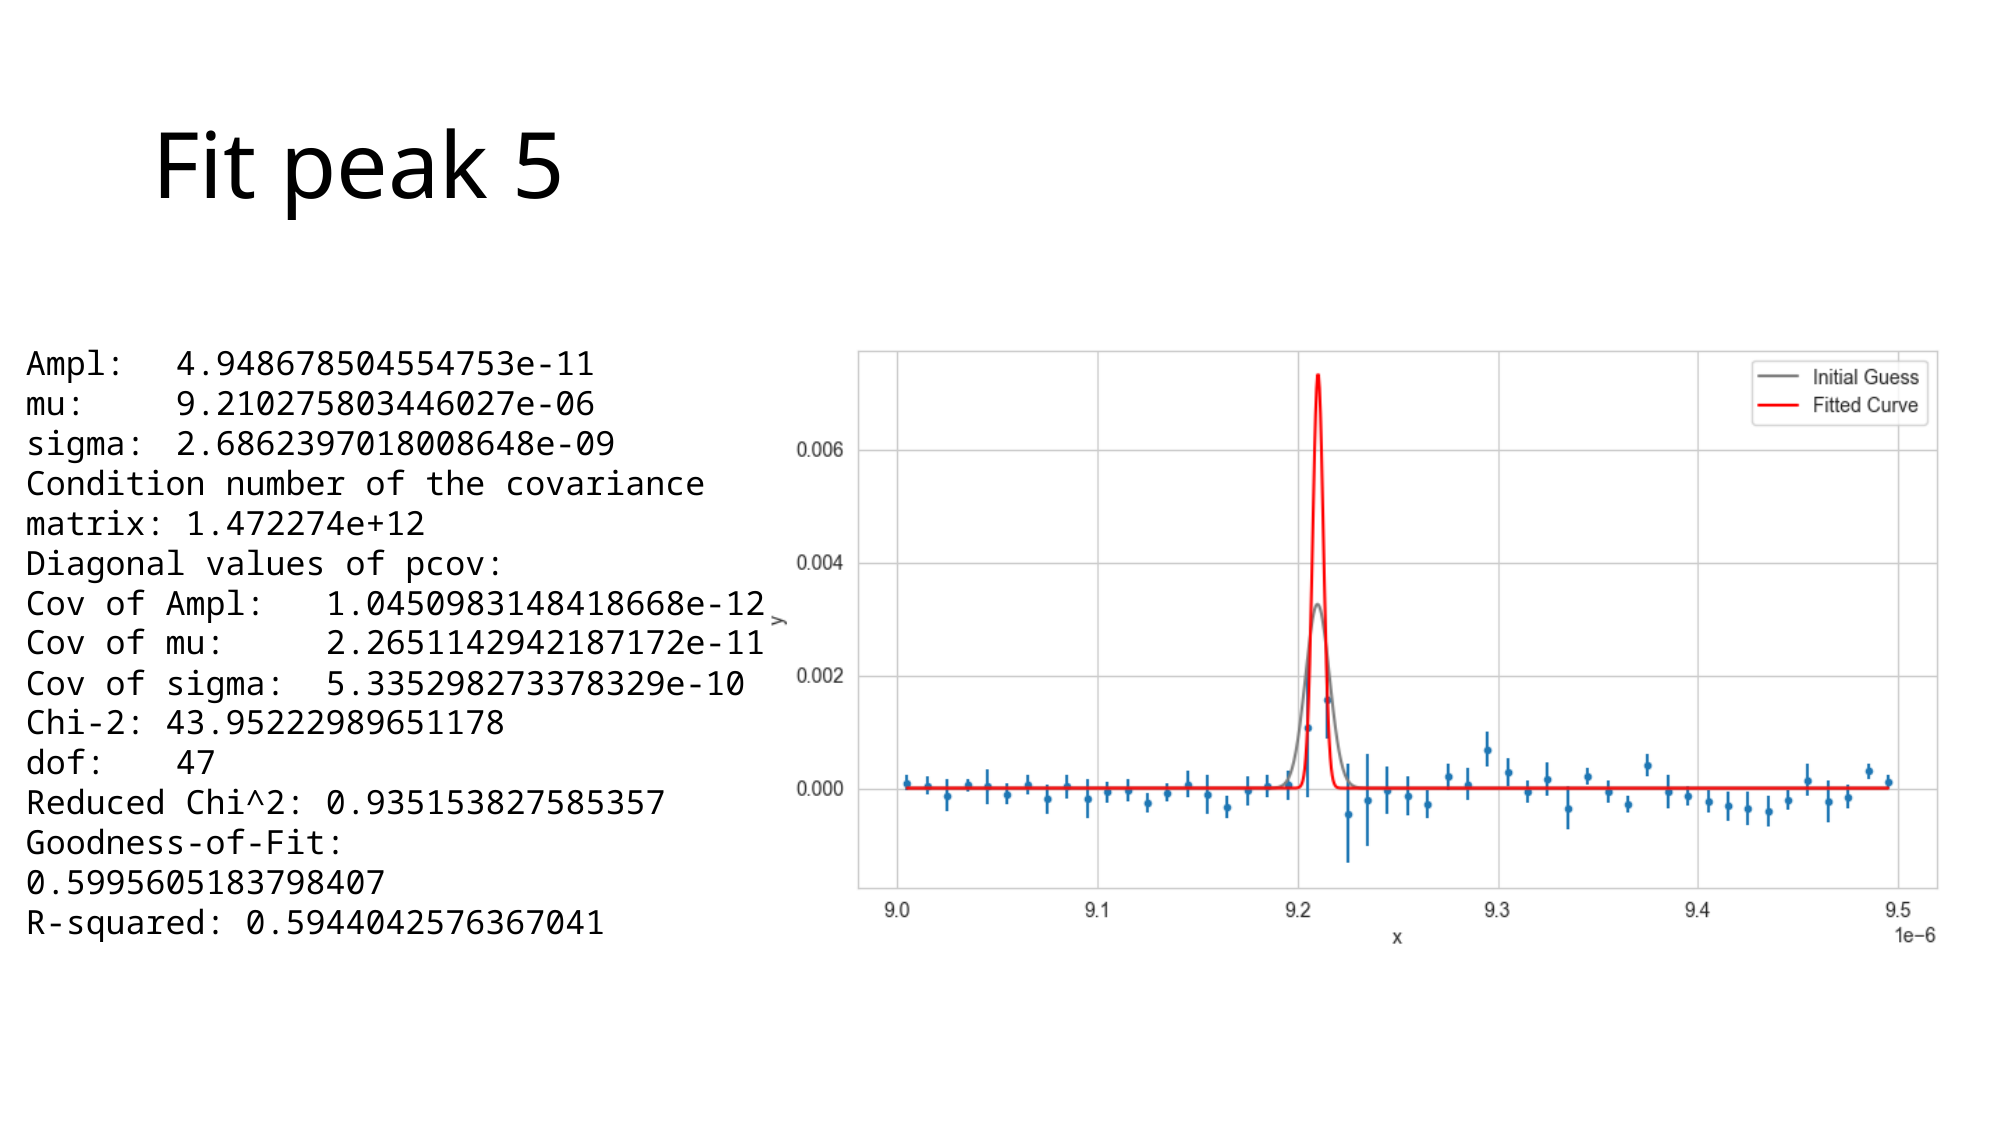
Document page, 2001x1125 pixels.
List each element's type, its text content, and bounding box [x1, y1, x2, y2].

title Fit peak 5 [137, 59, 1863, 278]
text_box Ampl: 4.948678504554753e-11 mu: 9.210275803446027e-06 sigma: 2.6862397018008648e-09 Condition number of the covariance matrix: 1.472274e+12 Diagonal values of pcov: Cov of Ampl: 1.0450983148418668e-12 Cov of mu: 2.2651142942187172e-11 Cov of sigma: 5.335298273378329e-10 Chi-2: 43.95222989651178 dof: 47 Reduced Chi^2: 0.935153827585357 Goodness-of-Fit: 0.5995605183798407 R-squared: 0.5944042576367041 [11, 334, 842, 949]
picture [754, 337, 1951, 962]
